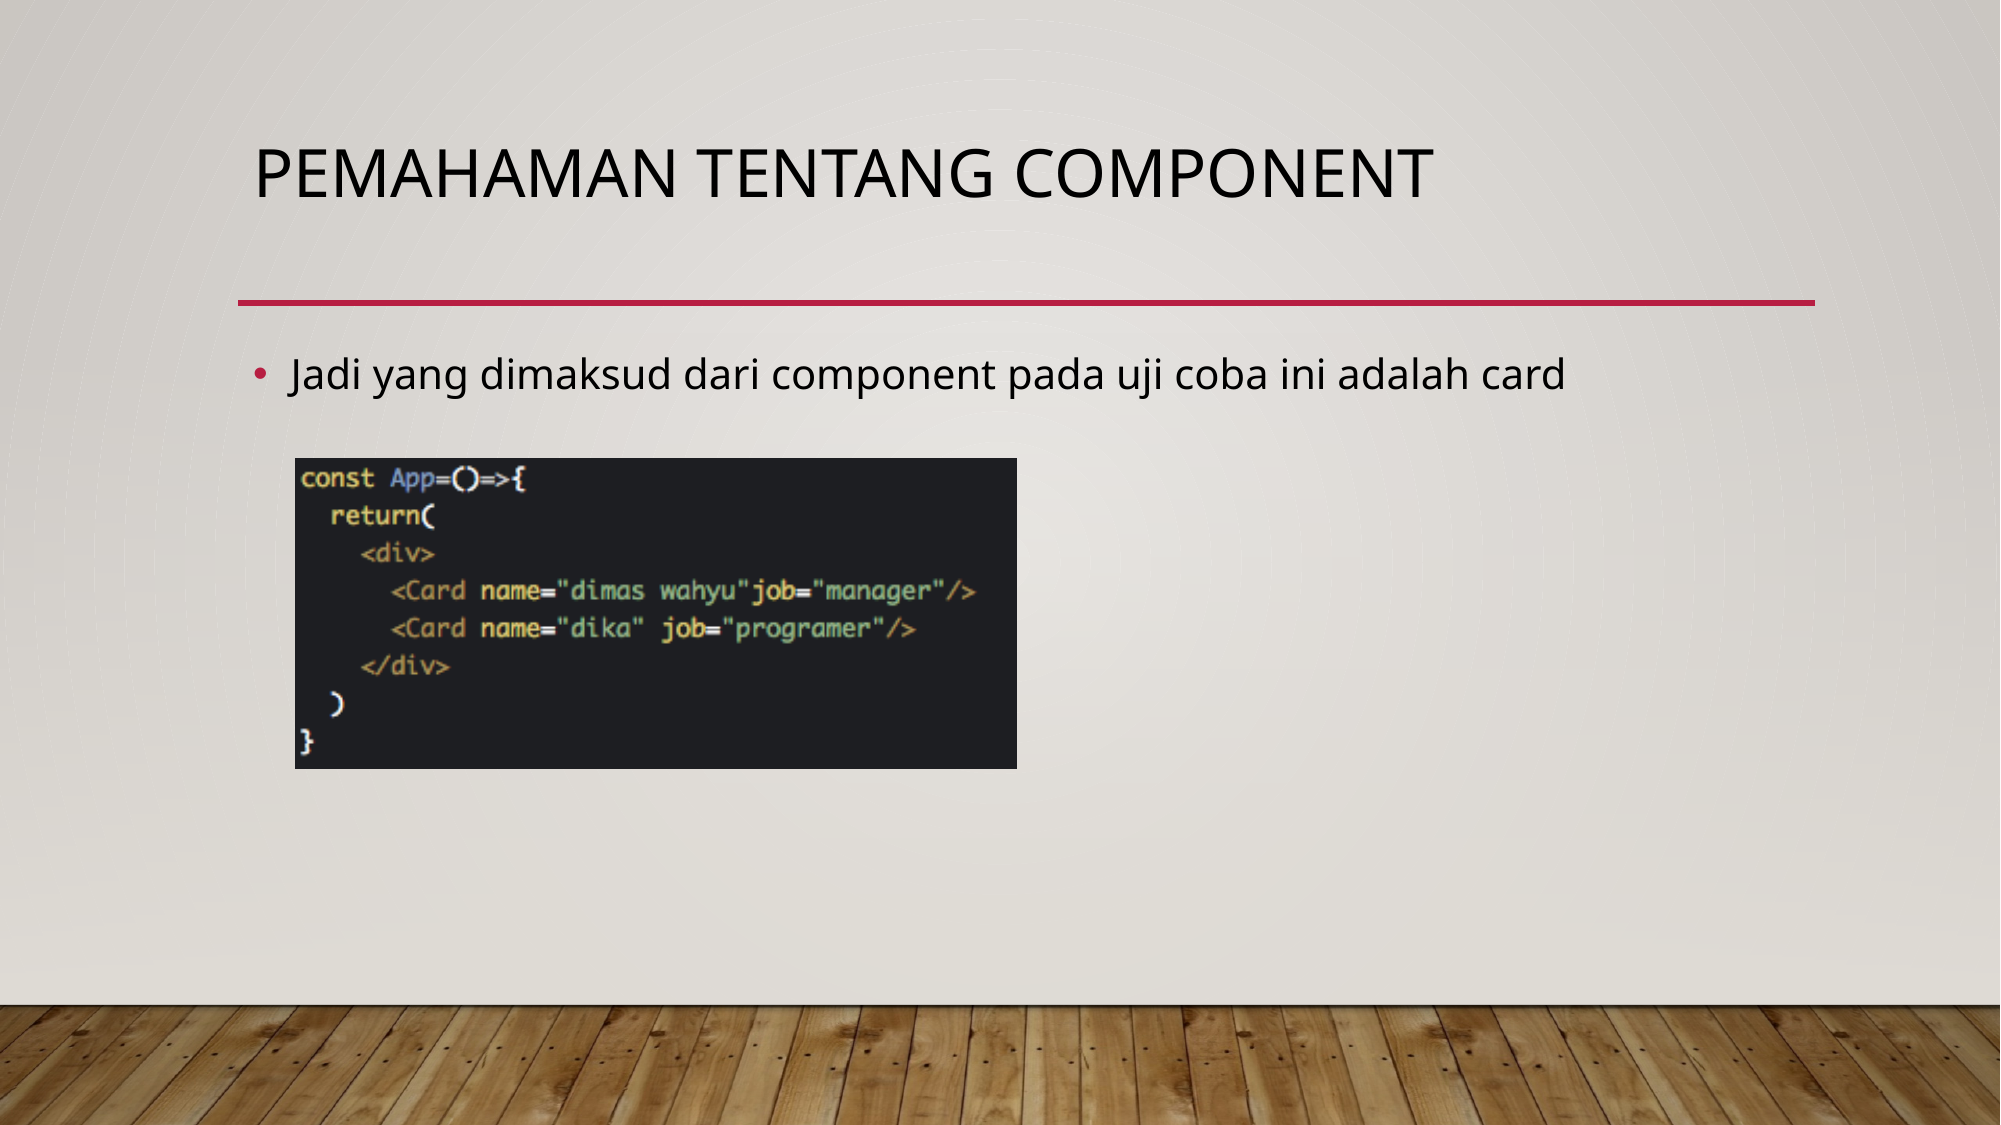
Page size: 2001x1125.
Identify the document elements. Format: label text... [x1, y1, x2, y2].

list Jadi yang dimaksud dari component pada uji coba ini adalah card [238, 330, 1814, 897]
picture [295, 458, 1017, 770]
picture [0, 1005, 2000, 1125]
title Pemahaman tentang component [238, 131, 1814, 305]
